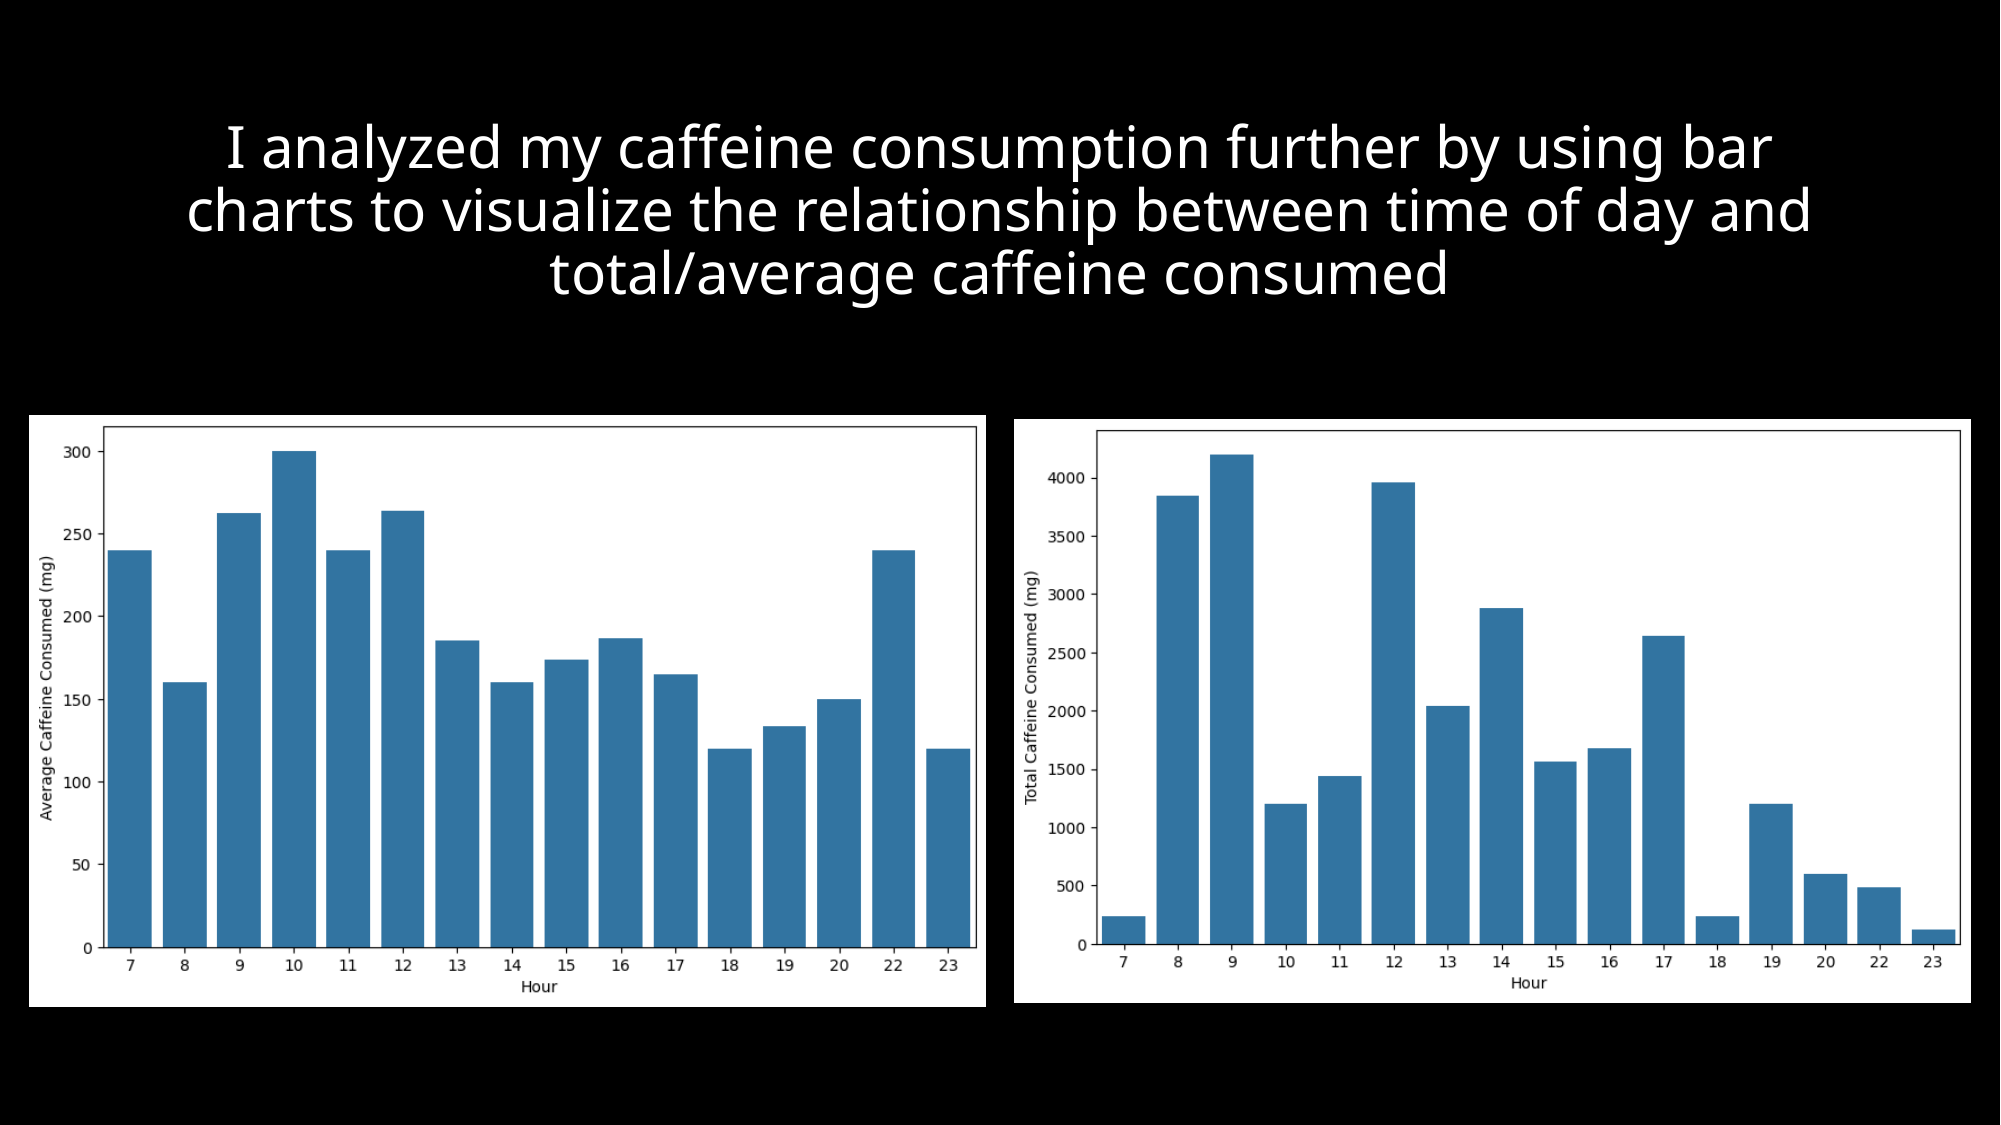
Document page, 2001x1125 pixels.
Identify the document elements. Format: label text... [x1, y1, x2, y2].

picture [1013, 418, 1971, 1004]
title I analyzed my caffeine consumption further by using bar charts to visualize the relationship between time of day and total/average caffeine consumed [137, 59, 1863, 366]
picture [29, 415, 987, 1007]
